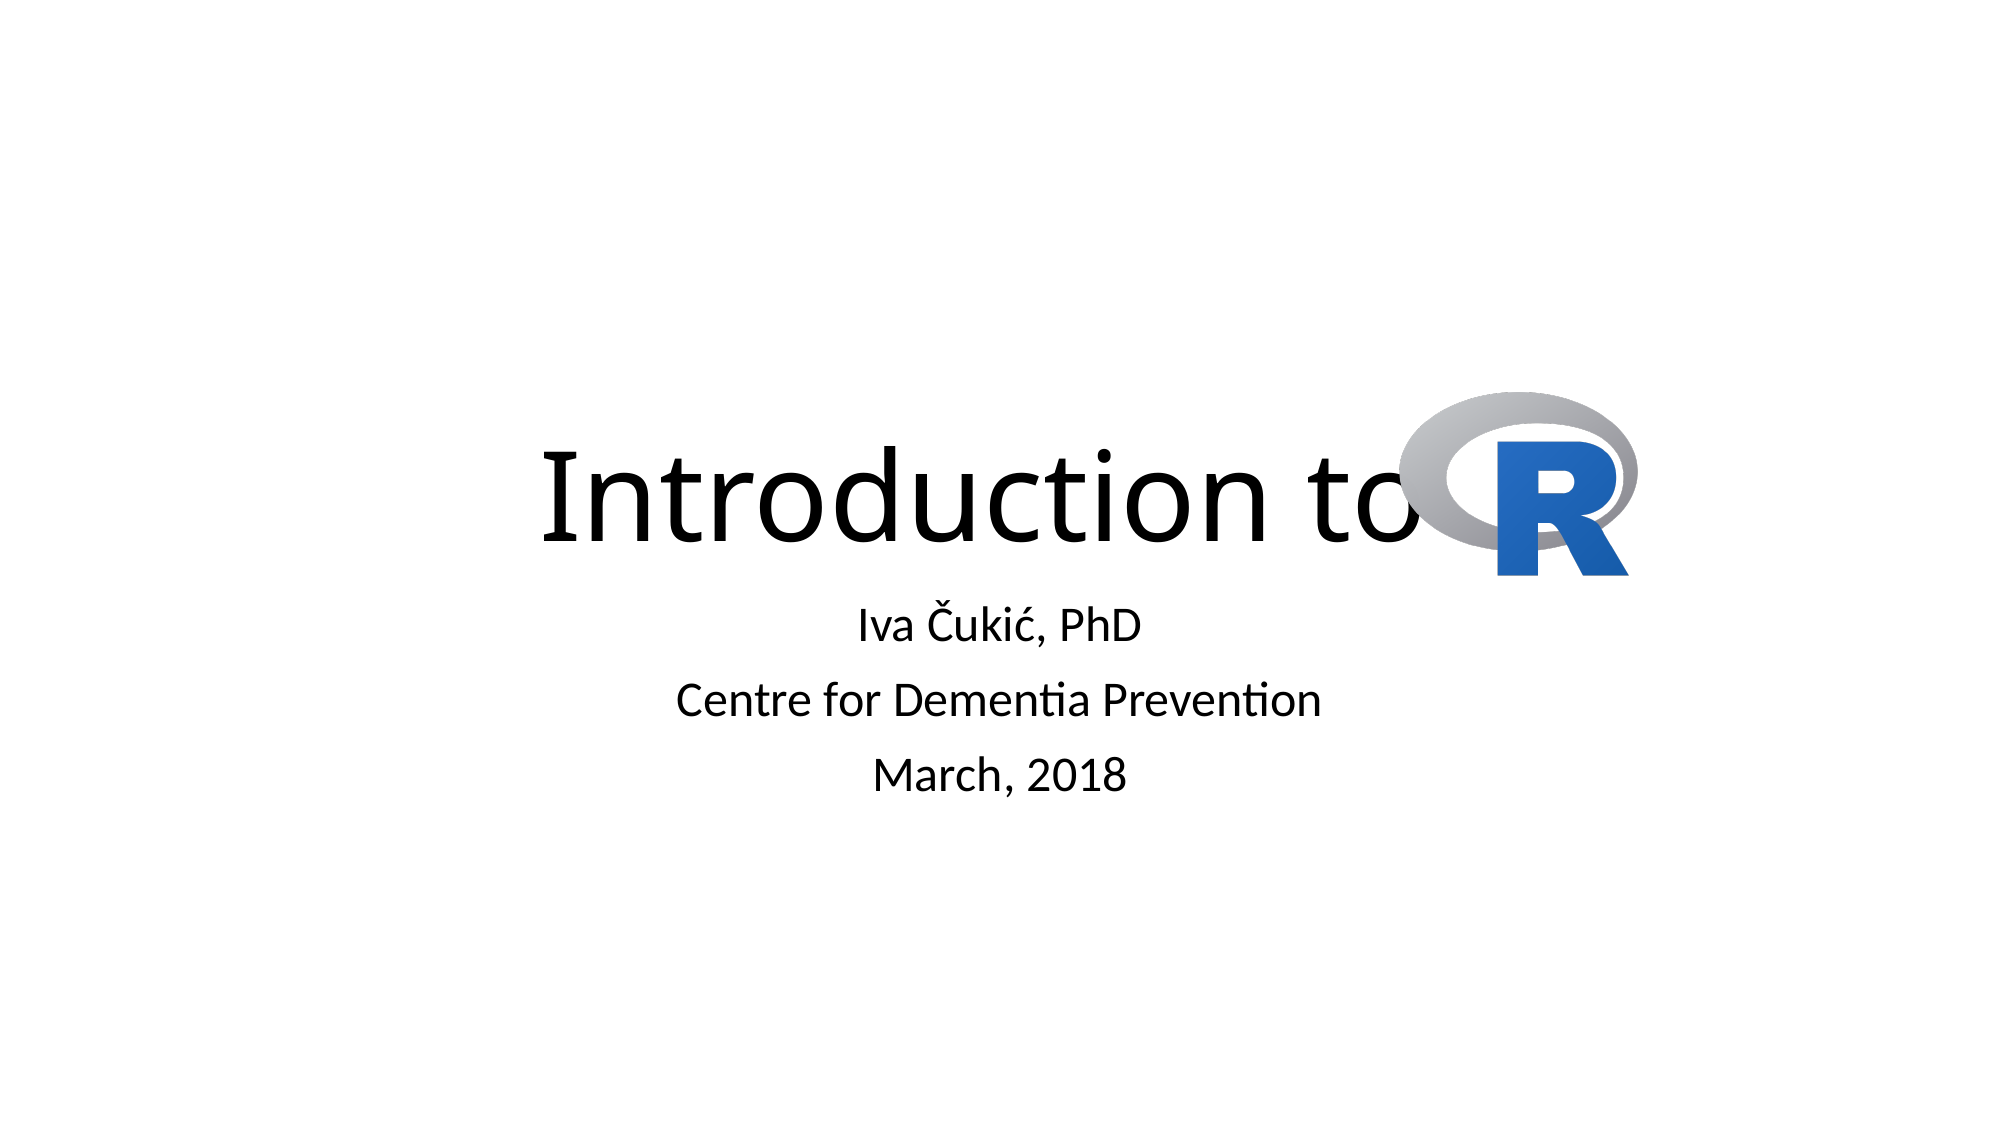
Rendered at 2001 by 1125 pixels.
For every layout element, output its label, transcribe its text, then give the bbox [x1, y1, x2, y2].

picture [1399, 391, 1638, 576]
subtitle Iva Čukić, PhD Centre for Dementia Prevention March, 2018 [249, 590, 1750, 863]
title Introduction to [249, 184, 1750, 576]
